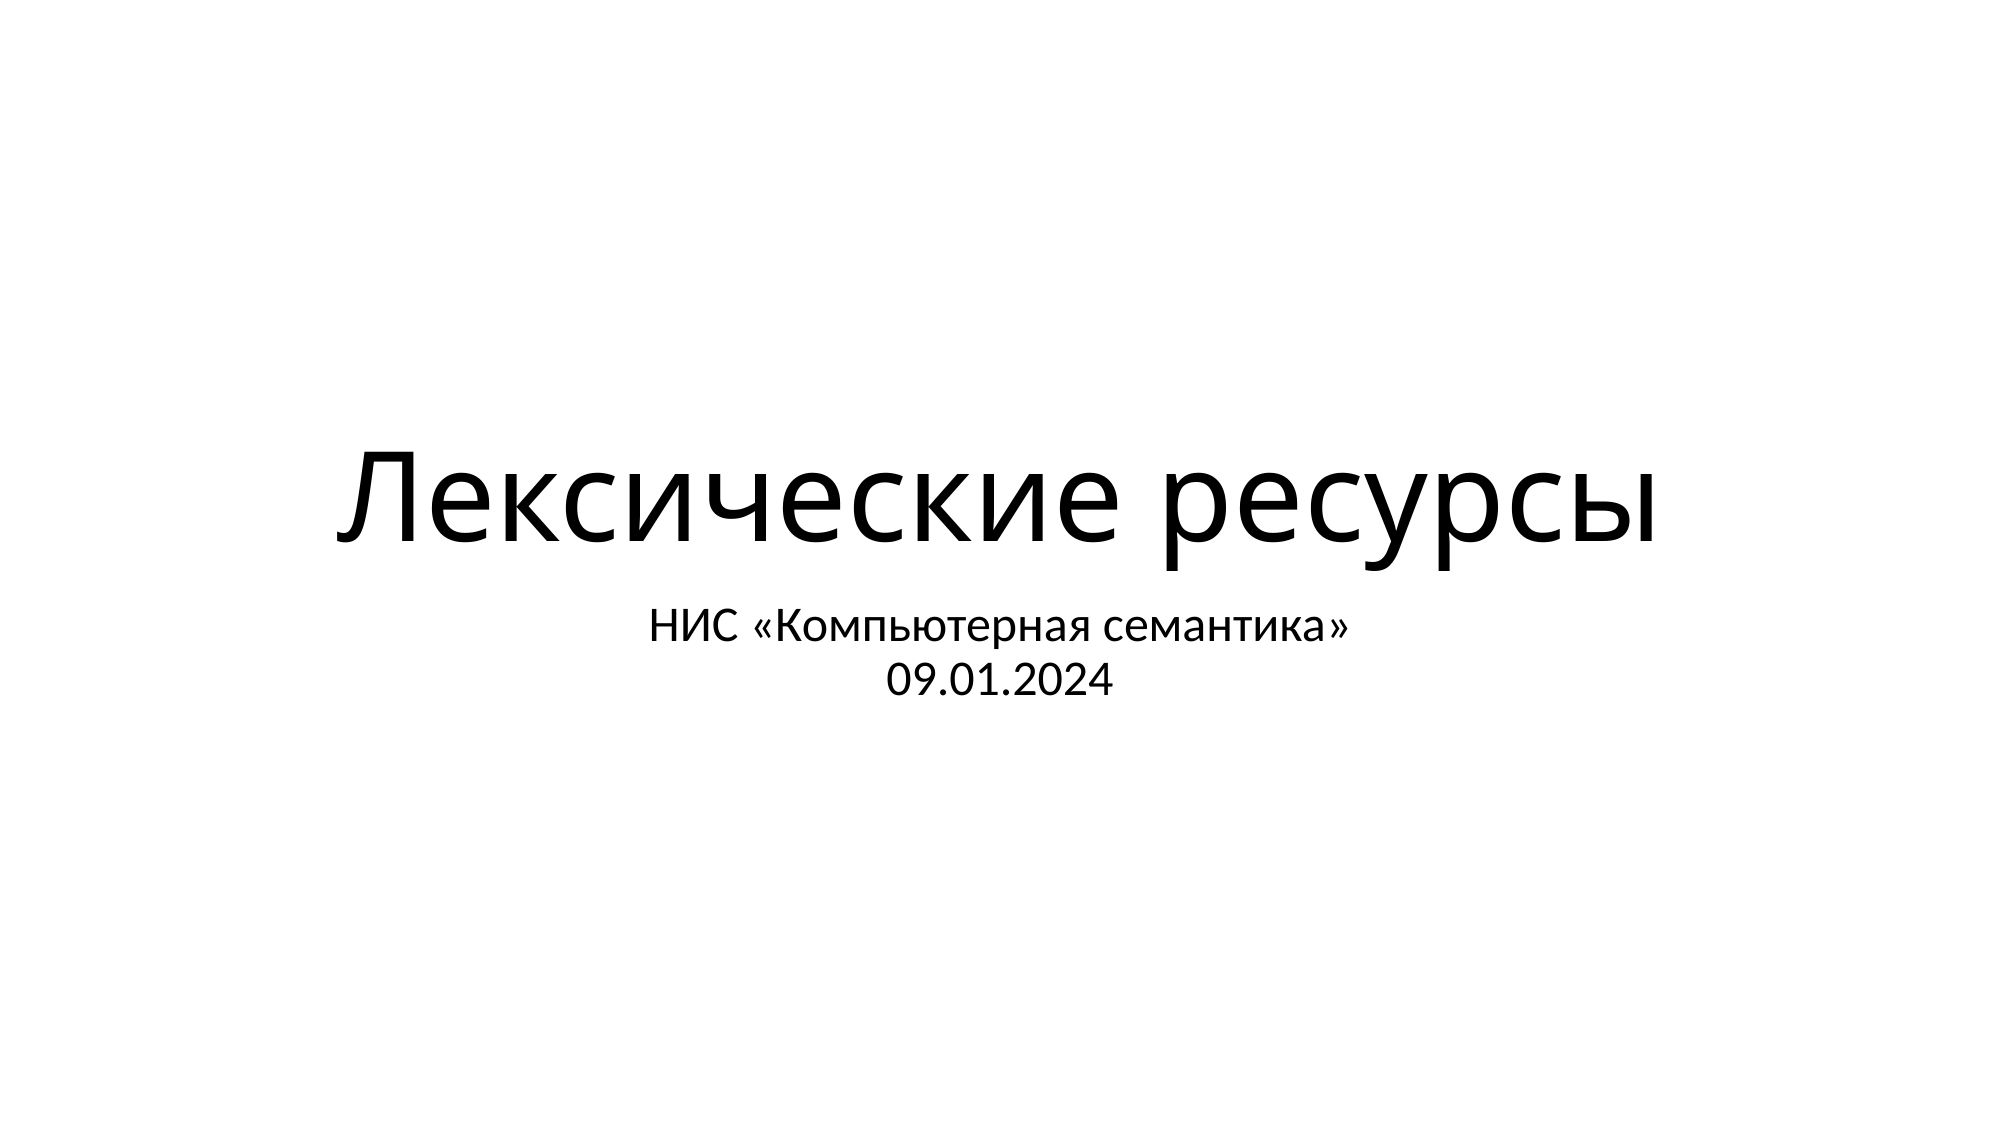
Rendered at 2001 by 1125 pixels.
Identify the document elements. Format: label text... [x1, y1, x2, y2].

subtitle НИС «Компьютерная семантика» 09.01.2024 [249, 590, 1750, 863]
title Лексические ресурсы [249, 184, 1750, 576]
